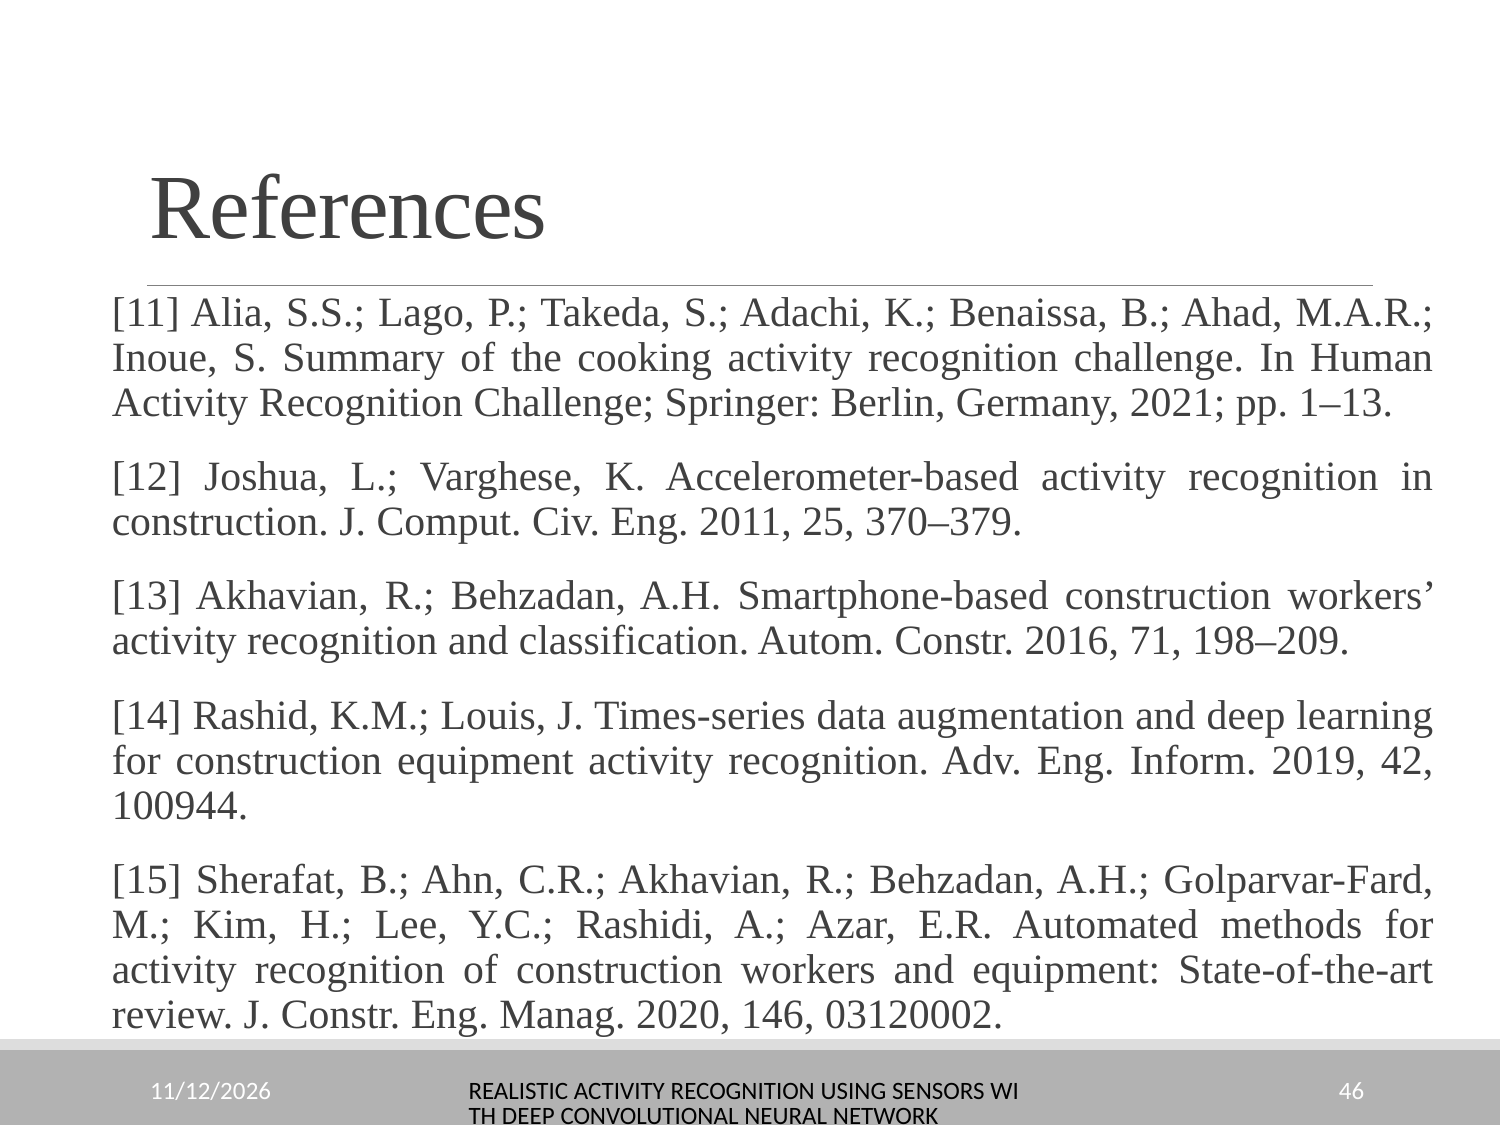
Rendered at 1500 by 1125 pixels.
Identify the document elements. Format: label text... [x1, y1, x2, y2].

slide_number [135, 1059, 440, 1120]
footer Realistic Activity Recognition using Sensors with Deep Convolutional Neural Network [453, 1059, 1047, 1120]
list [11] Alia, S.S.; Lago, P.; Takeda, S.; Adachi, K.; Benaissa, B.; Ahad, M.A.R.; Inoue, S. Summary of the cooking activity recognition challenge. In Human Activity Recognition Challenge; Springer: Berlin, Germany, 2021; pp. 1–13. [12] Joshua, L.; Varghese, K. Accelerometer-based activity recognition in construction. J. Comput. Civ. Eng. 2011, 25, 370–379. [13] Akhavian, R.; Behzadan, A.H. Smartphone-based construction workers’ activity recognition and classification. Autom. Constr. 2016, 71, 198–209. [14] Rashid, K.M.; Louis, J. Times-series data augmentation and deep learning for construction equipment activity recognition. Adv. Eng. Inform. 2019, 42, 100944. [15] Sherafat, B.; Ahn, C.R.; Akhavian, R.; Behzadan, A.H.; Golparvar-Fard, M.; Kim, H.; Lee, Y.C.; Rashidi, A.; Azar, E.R. Automated methods for activity recognition of construction workers and equipment: State-of-the-art review. J. Constr. Eng. Manag. 2020, 146, 03120002. [111, 283, 1435, 989]
slide_number 46 [1218, 1059, 1380, 1120]
title References [58, 125, 1409, 267]
